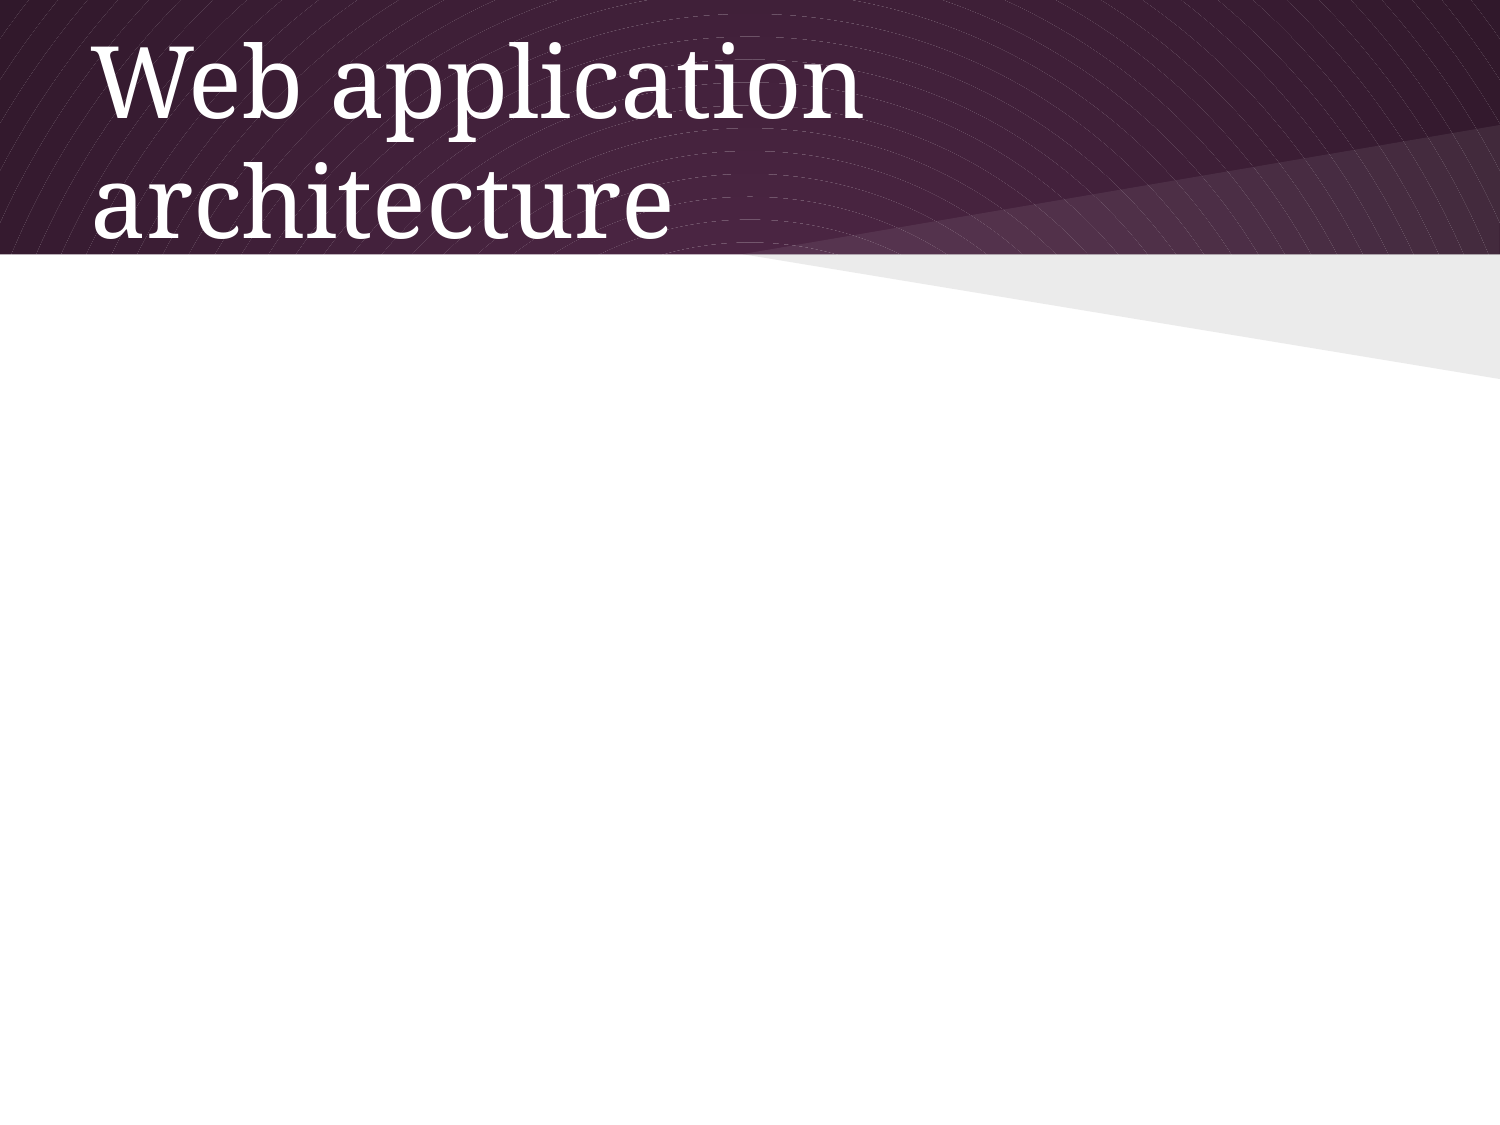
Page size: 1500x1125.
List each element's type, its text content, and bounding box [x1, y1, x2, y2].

title Web application architecture [75, 45, 1425, 233]
